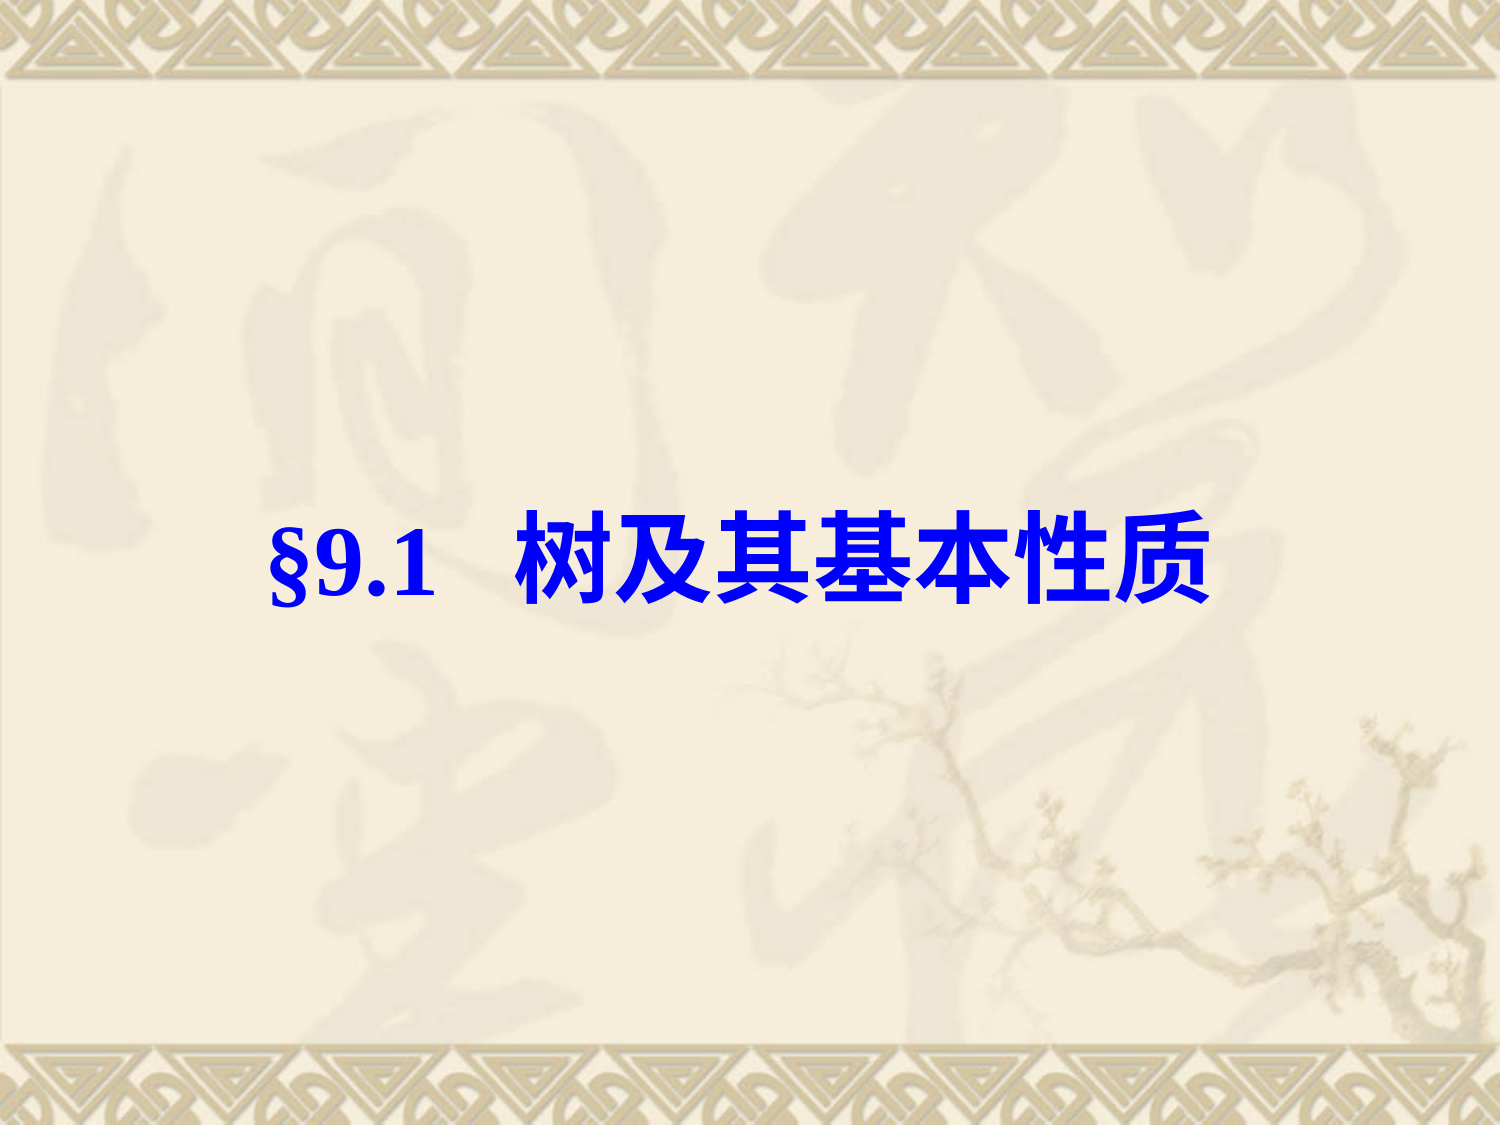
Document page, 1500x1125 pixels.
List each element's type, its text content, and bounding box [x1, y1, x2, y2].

picture [0, 0, 1500, 1125]
text_box §9.1 树及其基本性质 [249, 487, 1290, 623]
